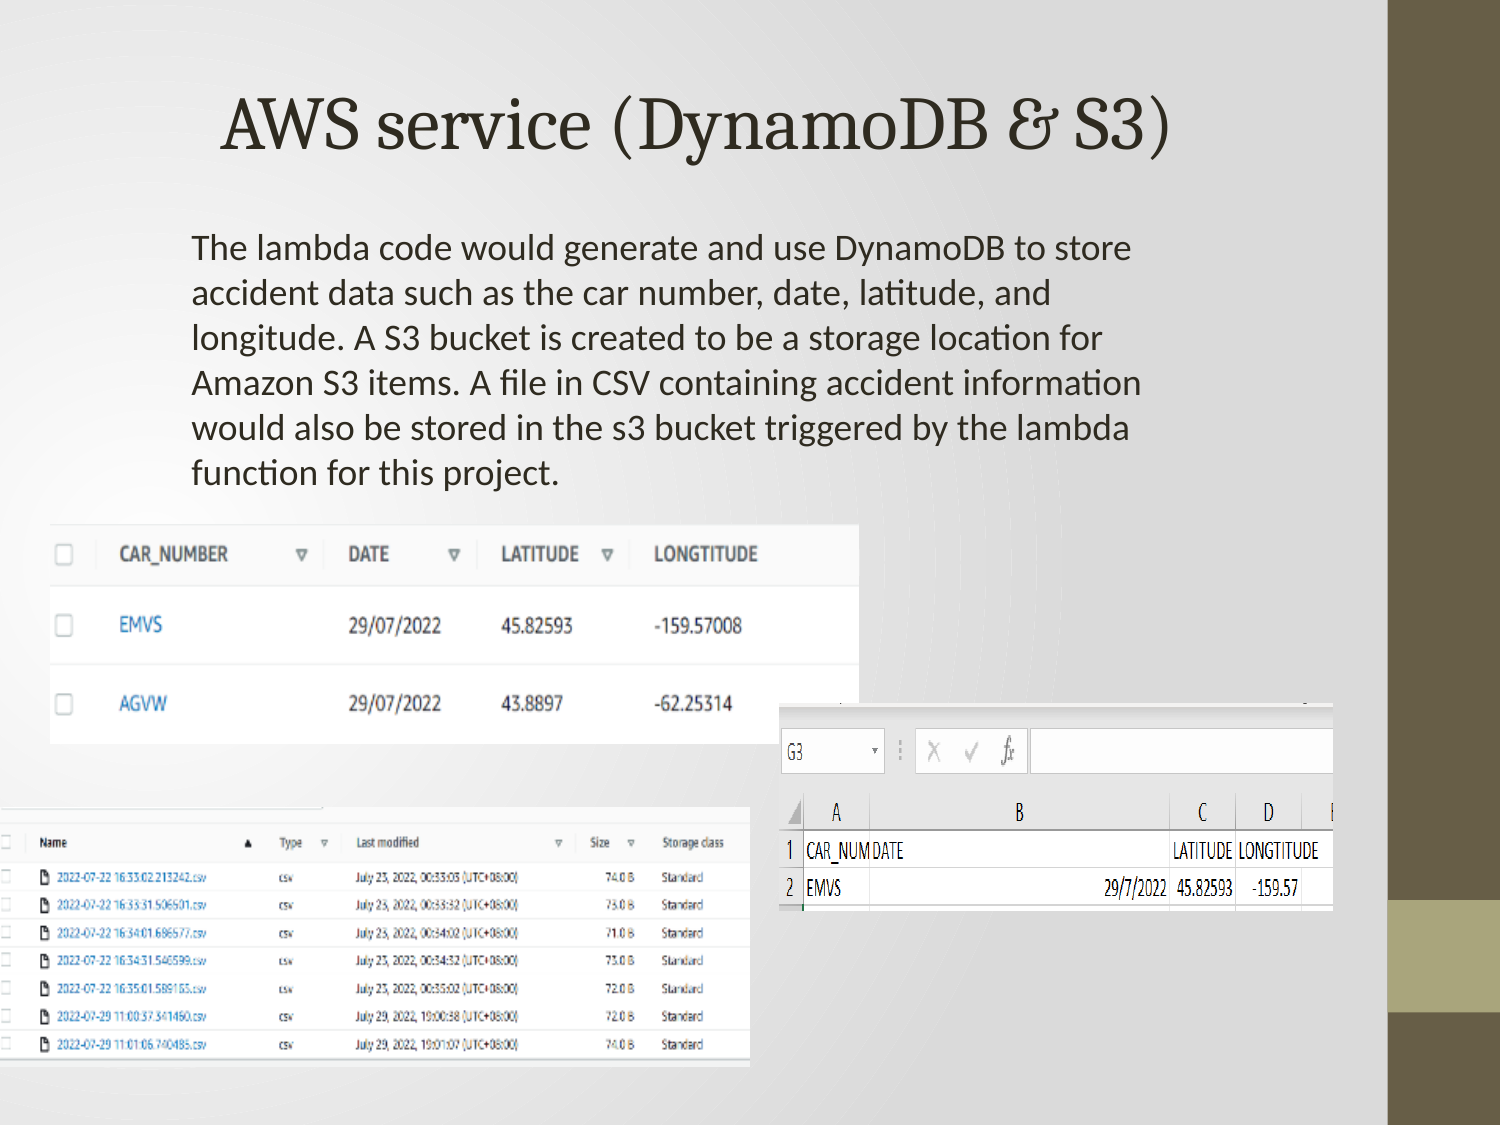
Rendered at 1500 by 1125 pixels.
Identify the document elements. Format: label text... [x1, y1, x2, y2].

text_box AWS service (DynamoDB & S3) [101, 23, 1293, 174]
picture [49, 524, 1333, 912]
picture [0, 806, 751, 1068]
text_box The lambda code would generate and use DynamoDB to store accident data such as the car number, date, latitude, and longitude. A S3 bucket is created to be a storage location for Amazon S3 items. A file in CSV containing accident information would also be stored in the s3 bucket triggered by the lambda function for this project. [176, 215, 1219, 501]
